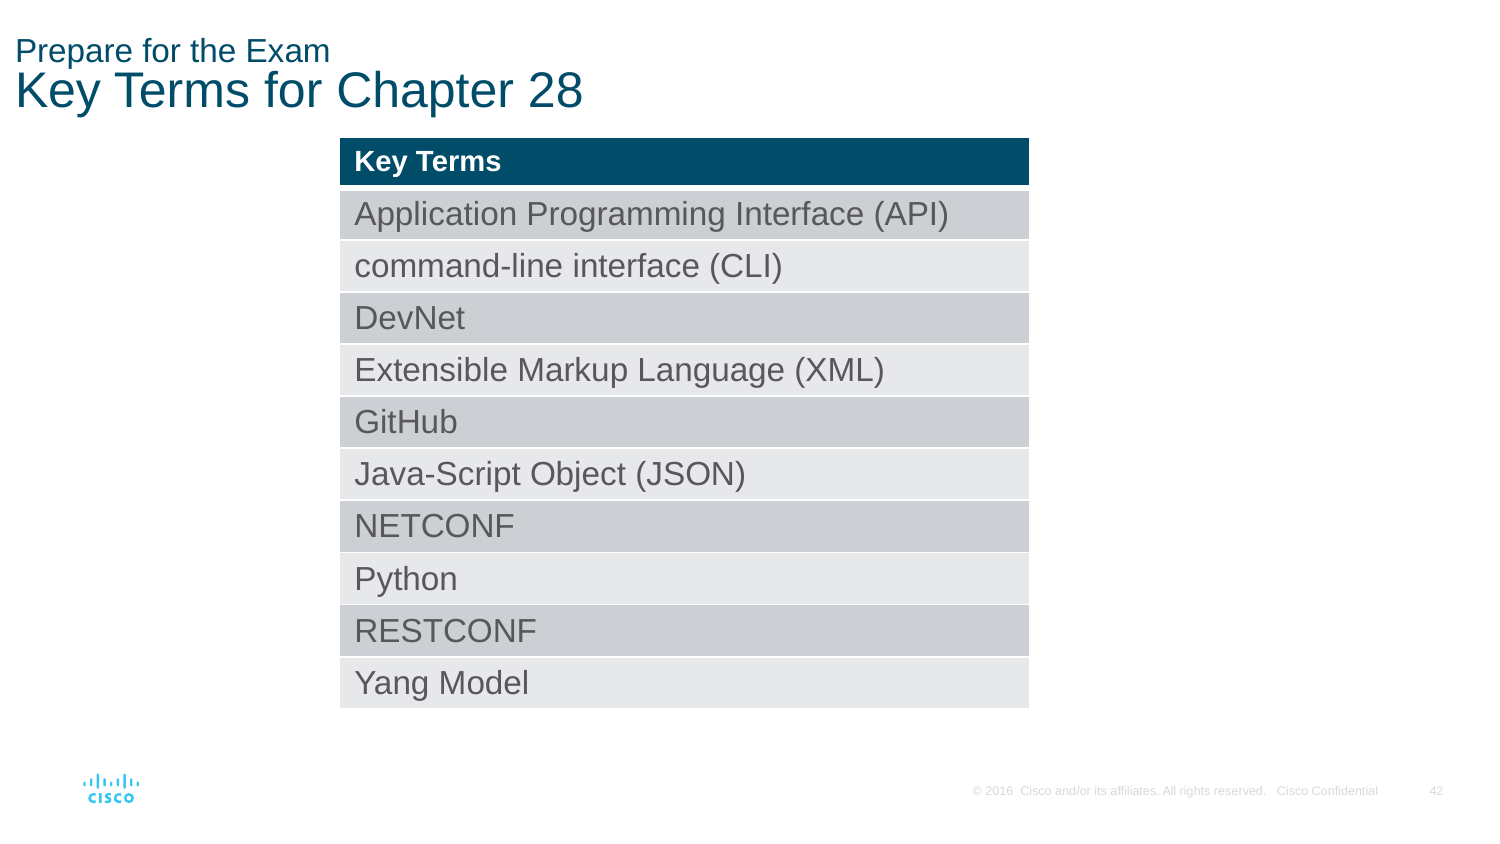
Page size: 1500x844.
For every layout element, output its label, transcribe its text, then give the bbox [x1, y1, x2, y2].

table_cell Yang Model [340, 658, 1029, 708]
table_cell GitHub [340, 397, 1029, 447]
table_cell NETCONF [340, 501, 1029, 552]
table_cell Python [340, 553, 1029, 604]
table_cell Java-Script Object (JSON) [340, 449, 1029, 499]
table_cell Extensible Markup Language (XML) [340, 345, 1029, 395]
table_cell command-line interface (CLI) [340, 241, 1029, 291]
table_cell DevNet [340, 293, 1029, 343]
table_header Key Terms [340, 138, 1029, 185]
table_cell RESTCONF [340, 605, 1029, 656]
table_cell Application Programming Interface (API) [340, 191, 1029, 239]
title Prepare for the Exam Key Terms for Chapter 28 [0, 17, 1369, 138]
